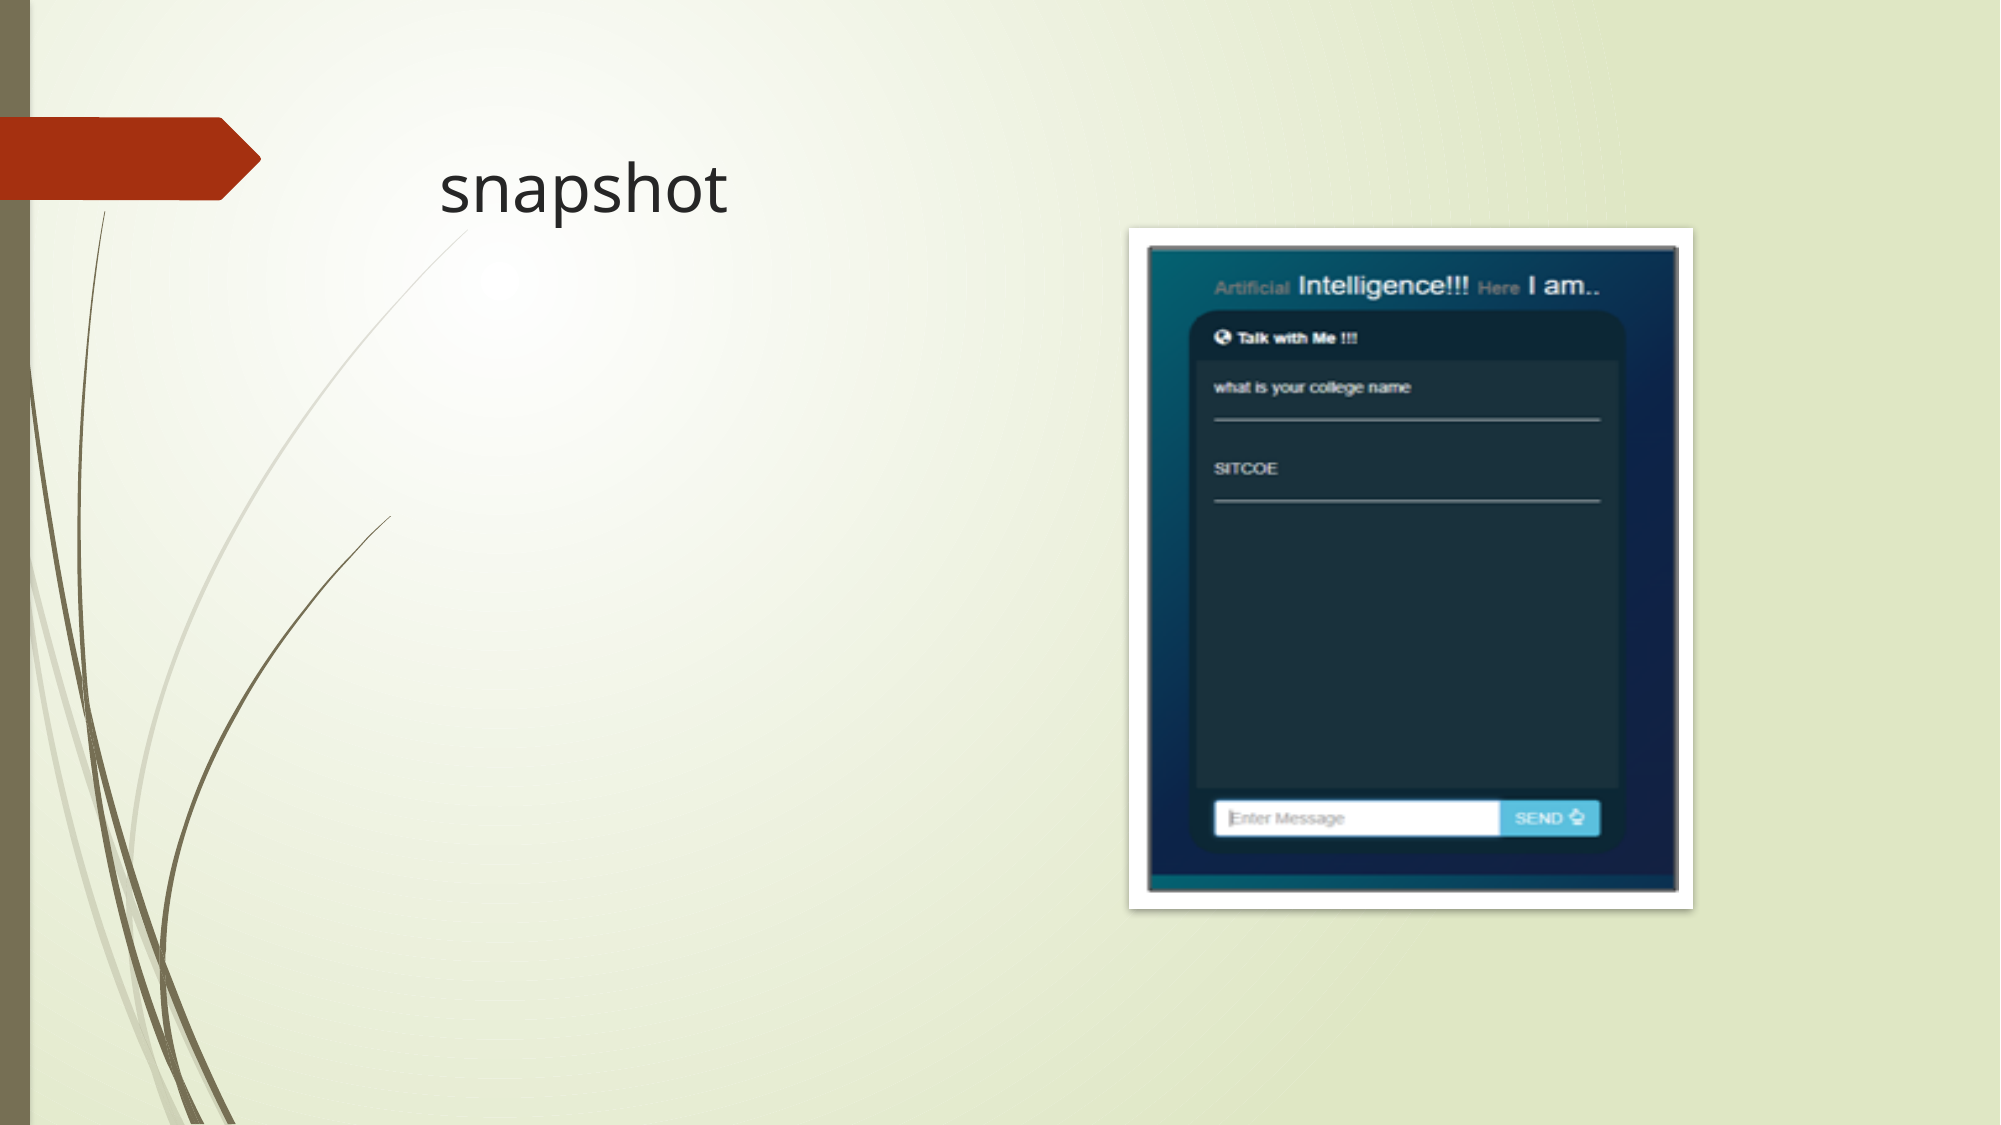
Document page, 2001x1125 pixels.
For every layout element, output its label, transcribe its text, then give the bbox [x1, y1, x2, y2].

title snapshot [424, 73, 1000, 234]
picture [1143, 242, 1680, 895]
